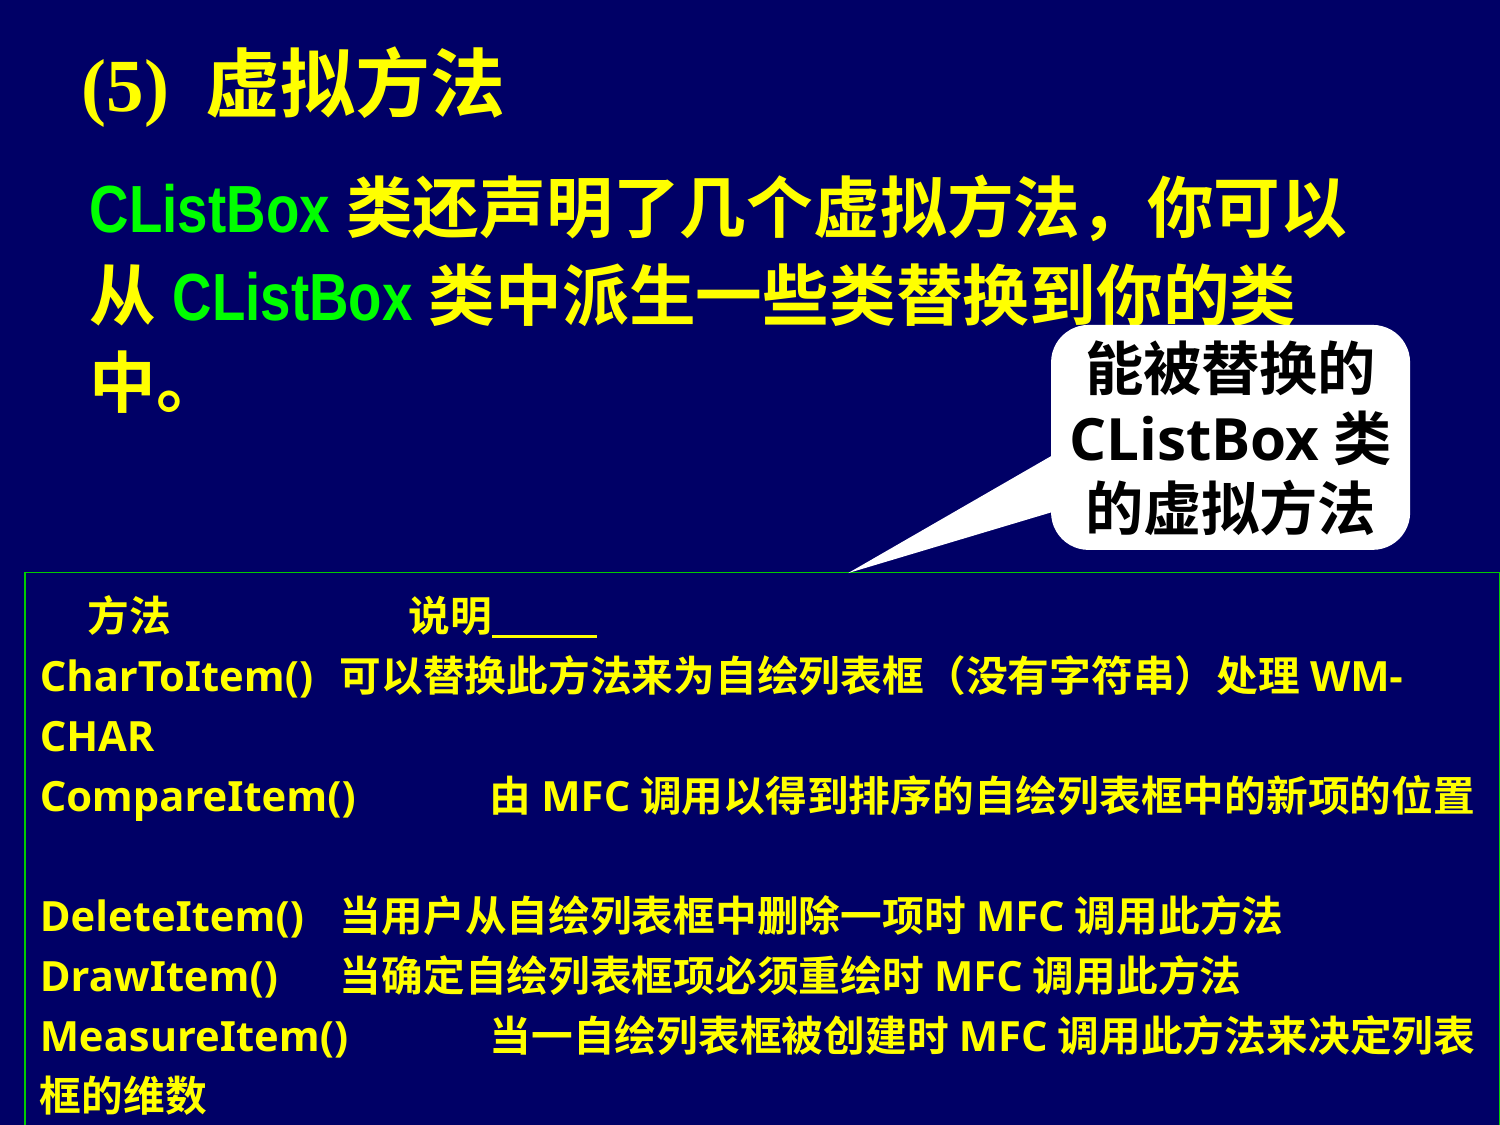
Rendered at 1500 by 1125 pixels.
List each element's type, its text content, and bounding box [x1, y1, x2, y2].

text_box 方法 说明 CharToItem() 可以替换此方法来为自绘列表框（没有字符串）处理WM-CHAR CompareItem() 由MFC调用以得到排序的自绘列表框中的新项的位置 DeleteItem() 当用户从自绘列表框中删除一项时MFC调用此方法 DrawItem() 当确定自绘列表框项必须重绘时MFC调用此方法 MeasureItem() 当一自绘列表框被创建时MFC调用此方法来决定列表框的维数 VKeyToItem() 用户可替换此方法，来处理具有LBS_WANTKEYBOARDINPUT样式 的列表框的WM_KEYDOWN [24, 572, 1500, 1125]
text_box (5) 虚拟方法 [66, 29, 521, 134]
text_box CListBox类还声明了几个虚拟方法，你可以从CListBox类中派生一些类替换到你的类中。 [75, 149, 1391, 429]
text_box 能被替换的 CListBox类 的虚拟方法 [848, 324, 1411, 574]
